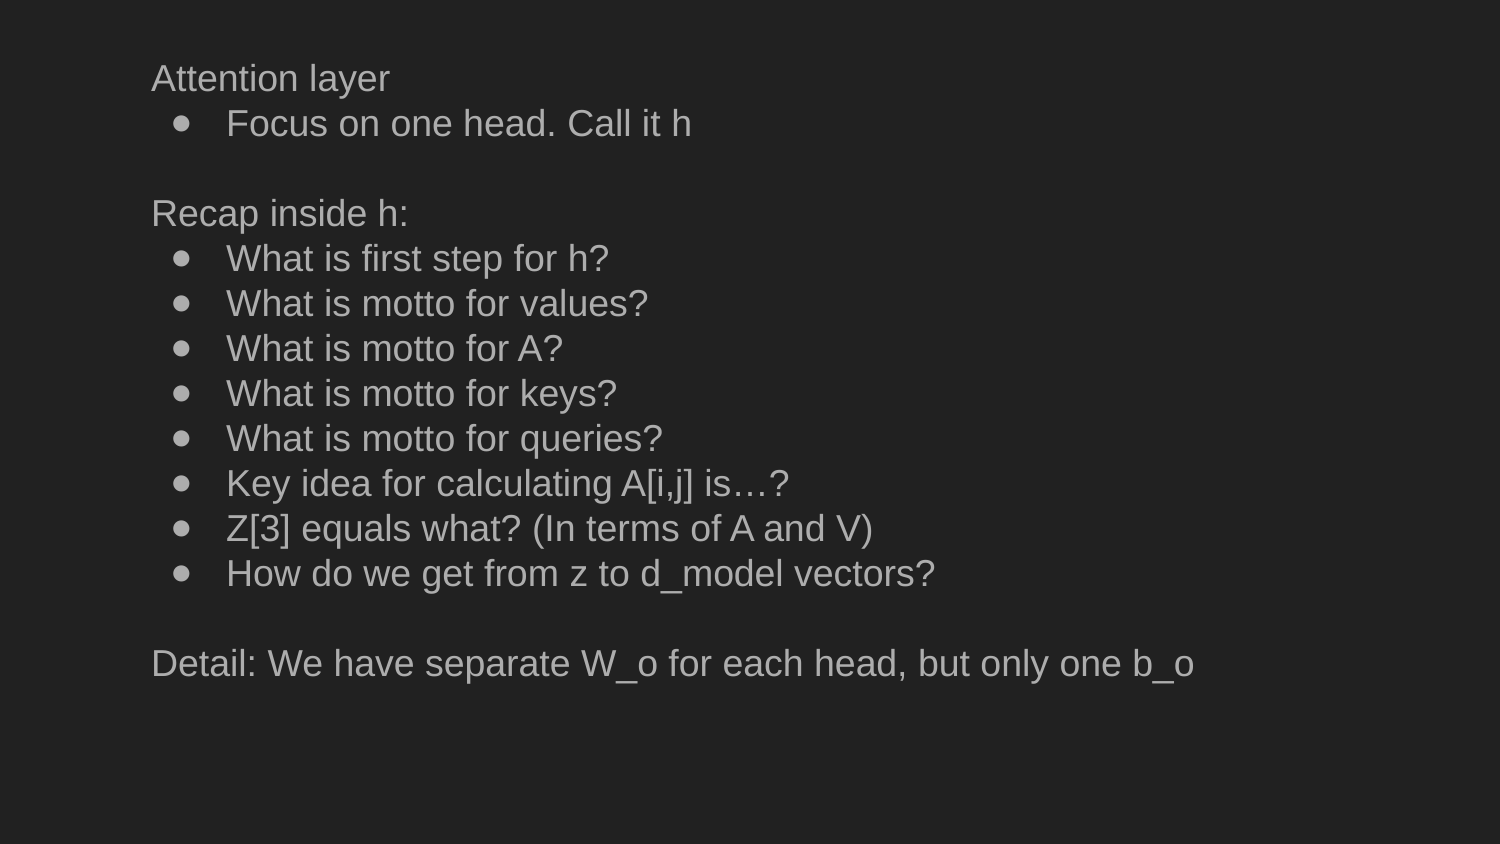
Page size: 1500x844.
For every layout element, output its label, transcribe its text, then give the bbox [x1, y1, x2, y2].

text_box Attention layer Focus on one head. Call it h Recap inside h: What is first step for h? What is motto for values? What is motto for A? What is motto for keys? What is motto for queries? Key idea for calculating A[i,j] is…? Z[3] equals what? (In terms of A and V) How do we get from z to d_model vectors? Detail: We have separate W_o for each head, but only one b_o [136, 38, 1399, 791]
